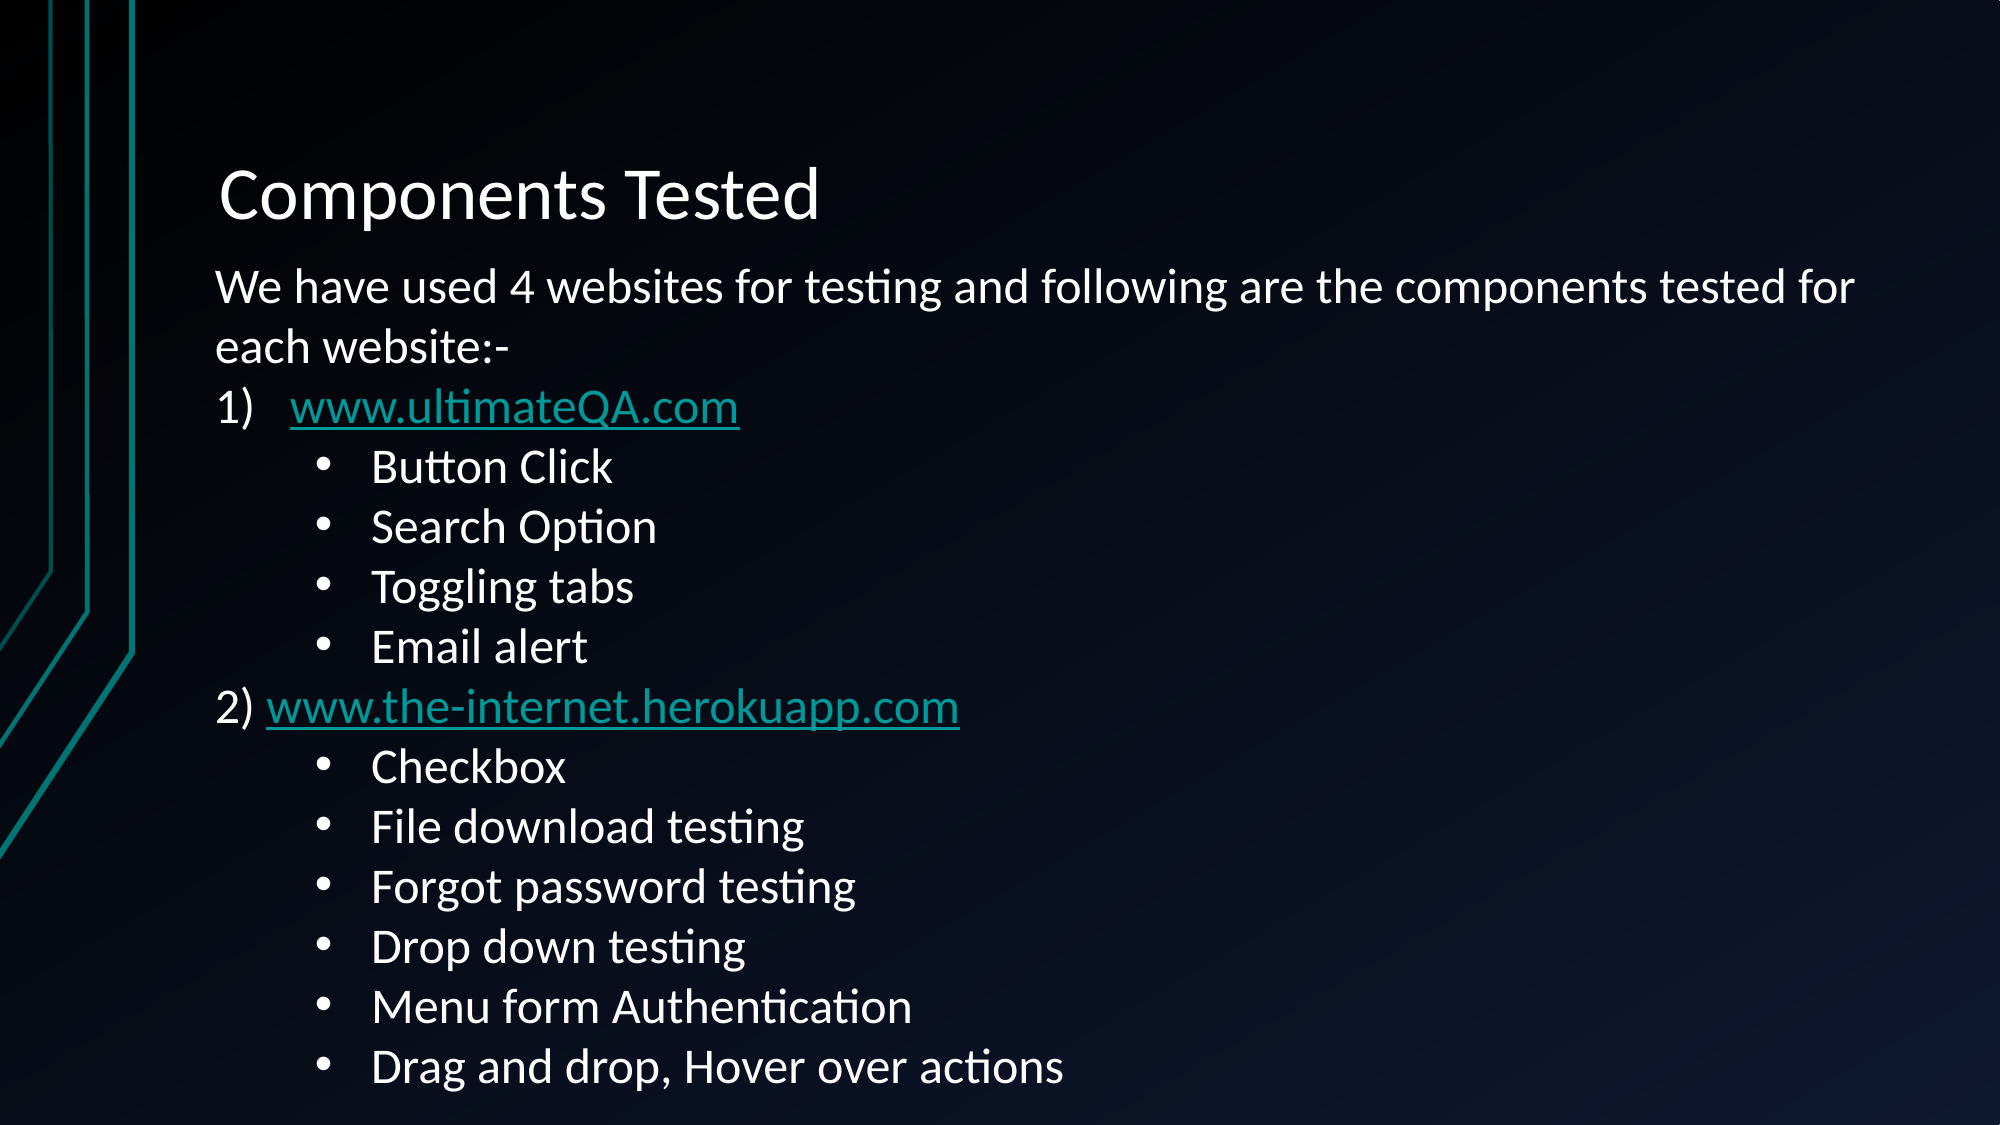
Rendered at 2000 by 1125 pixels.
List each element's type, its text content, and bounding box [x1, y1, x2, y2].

text_box We have used 4 websites for testing and following are the components tested for each website:- www.ultimateQA.com Button Click Search Option Toggling tabs Email alert 2) www.the-internet.herokuapp.com Checkbox File download testing Forgot password testing Drop down testing Menu form Authentication Drag and drop, Hover over actions [199, 245, 1900, 1101]
title Components Tested [199, 45, 1900, 245]
